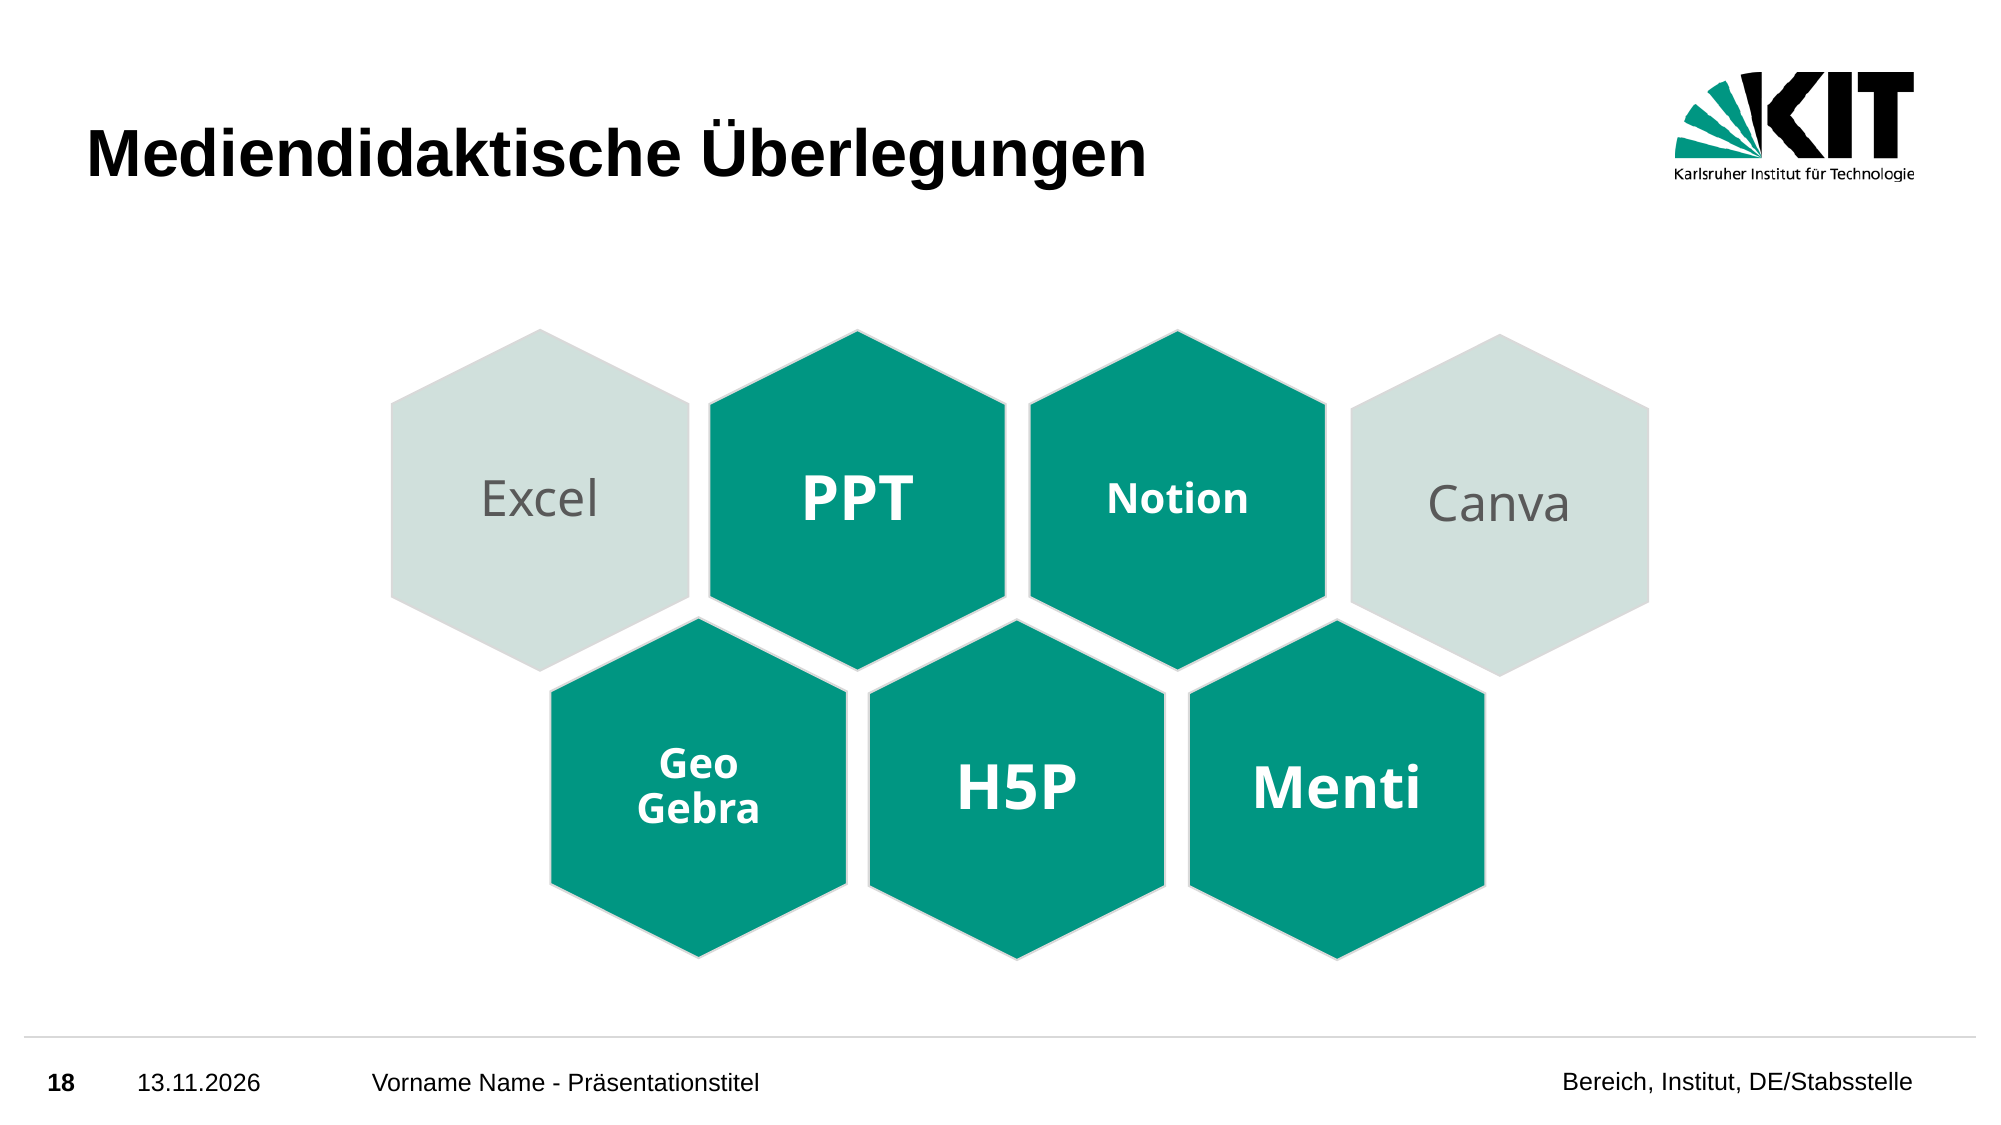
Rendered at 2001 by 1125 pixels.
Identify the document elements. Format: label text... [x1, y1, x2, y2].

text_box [164, 329, 2000, 1125]
title Mediendidaktische Überlegungen [86, 64, 1589, 191]
slide_number 18 [47, 1038, 119, 1125]
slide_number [137, 1038, 164, 1125]
picture [1675, 72, 1914, 182]
